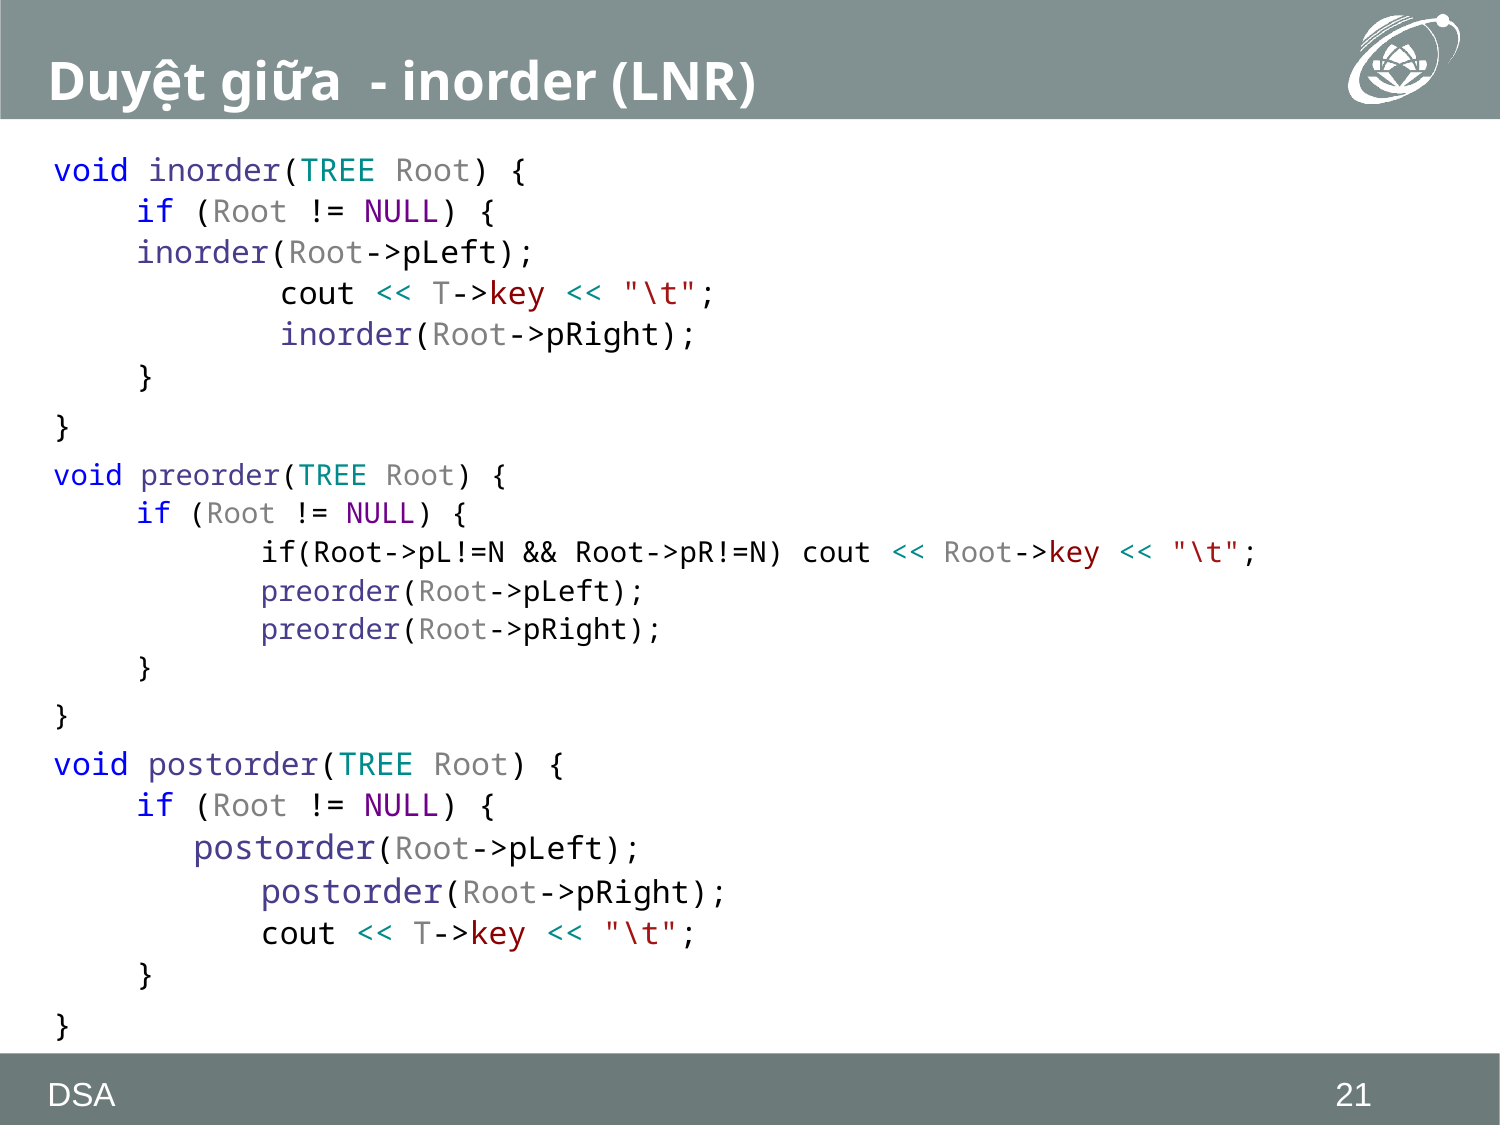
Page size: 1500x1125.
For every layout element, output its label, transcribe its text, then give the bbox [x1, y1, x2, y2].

title Duyệt giữa - inorder (LNR) [32, 0, 1468, 120]
slide_number 21 [1270, 1073, 1388, 1113]
list void inorder(TREE Root) { if (Root != NULL) { inorder(Root->pLeft); cout << T->key << "\t"; inorder(Root->pRight); } } void preorder(TREE Root) { if (Root != NULL) { if(Root->pL!=N && Root->pR!=N) cout << Root->key << "\t"; preorder(Root->pLeft); preorder(Root->pRight); } } void postorder(TREE Root) { if (Root != NULL) { postorder(Root->pLeft); postorder(Root->pRight); cout << T->key << "\t"; } } [32, 146, 1468, 1054]
footer DSA [32, 1073, 1075, 1113]
